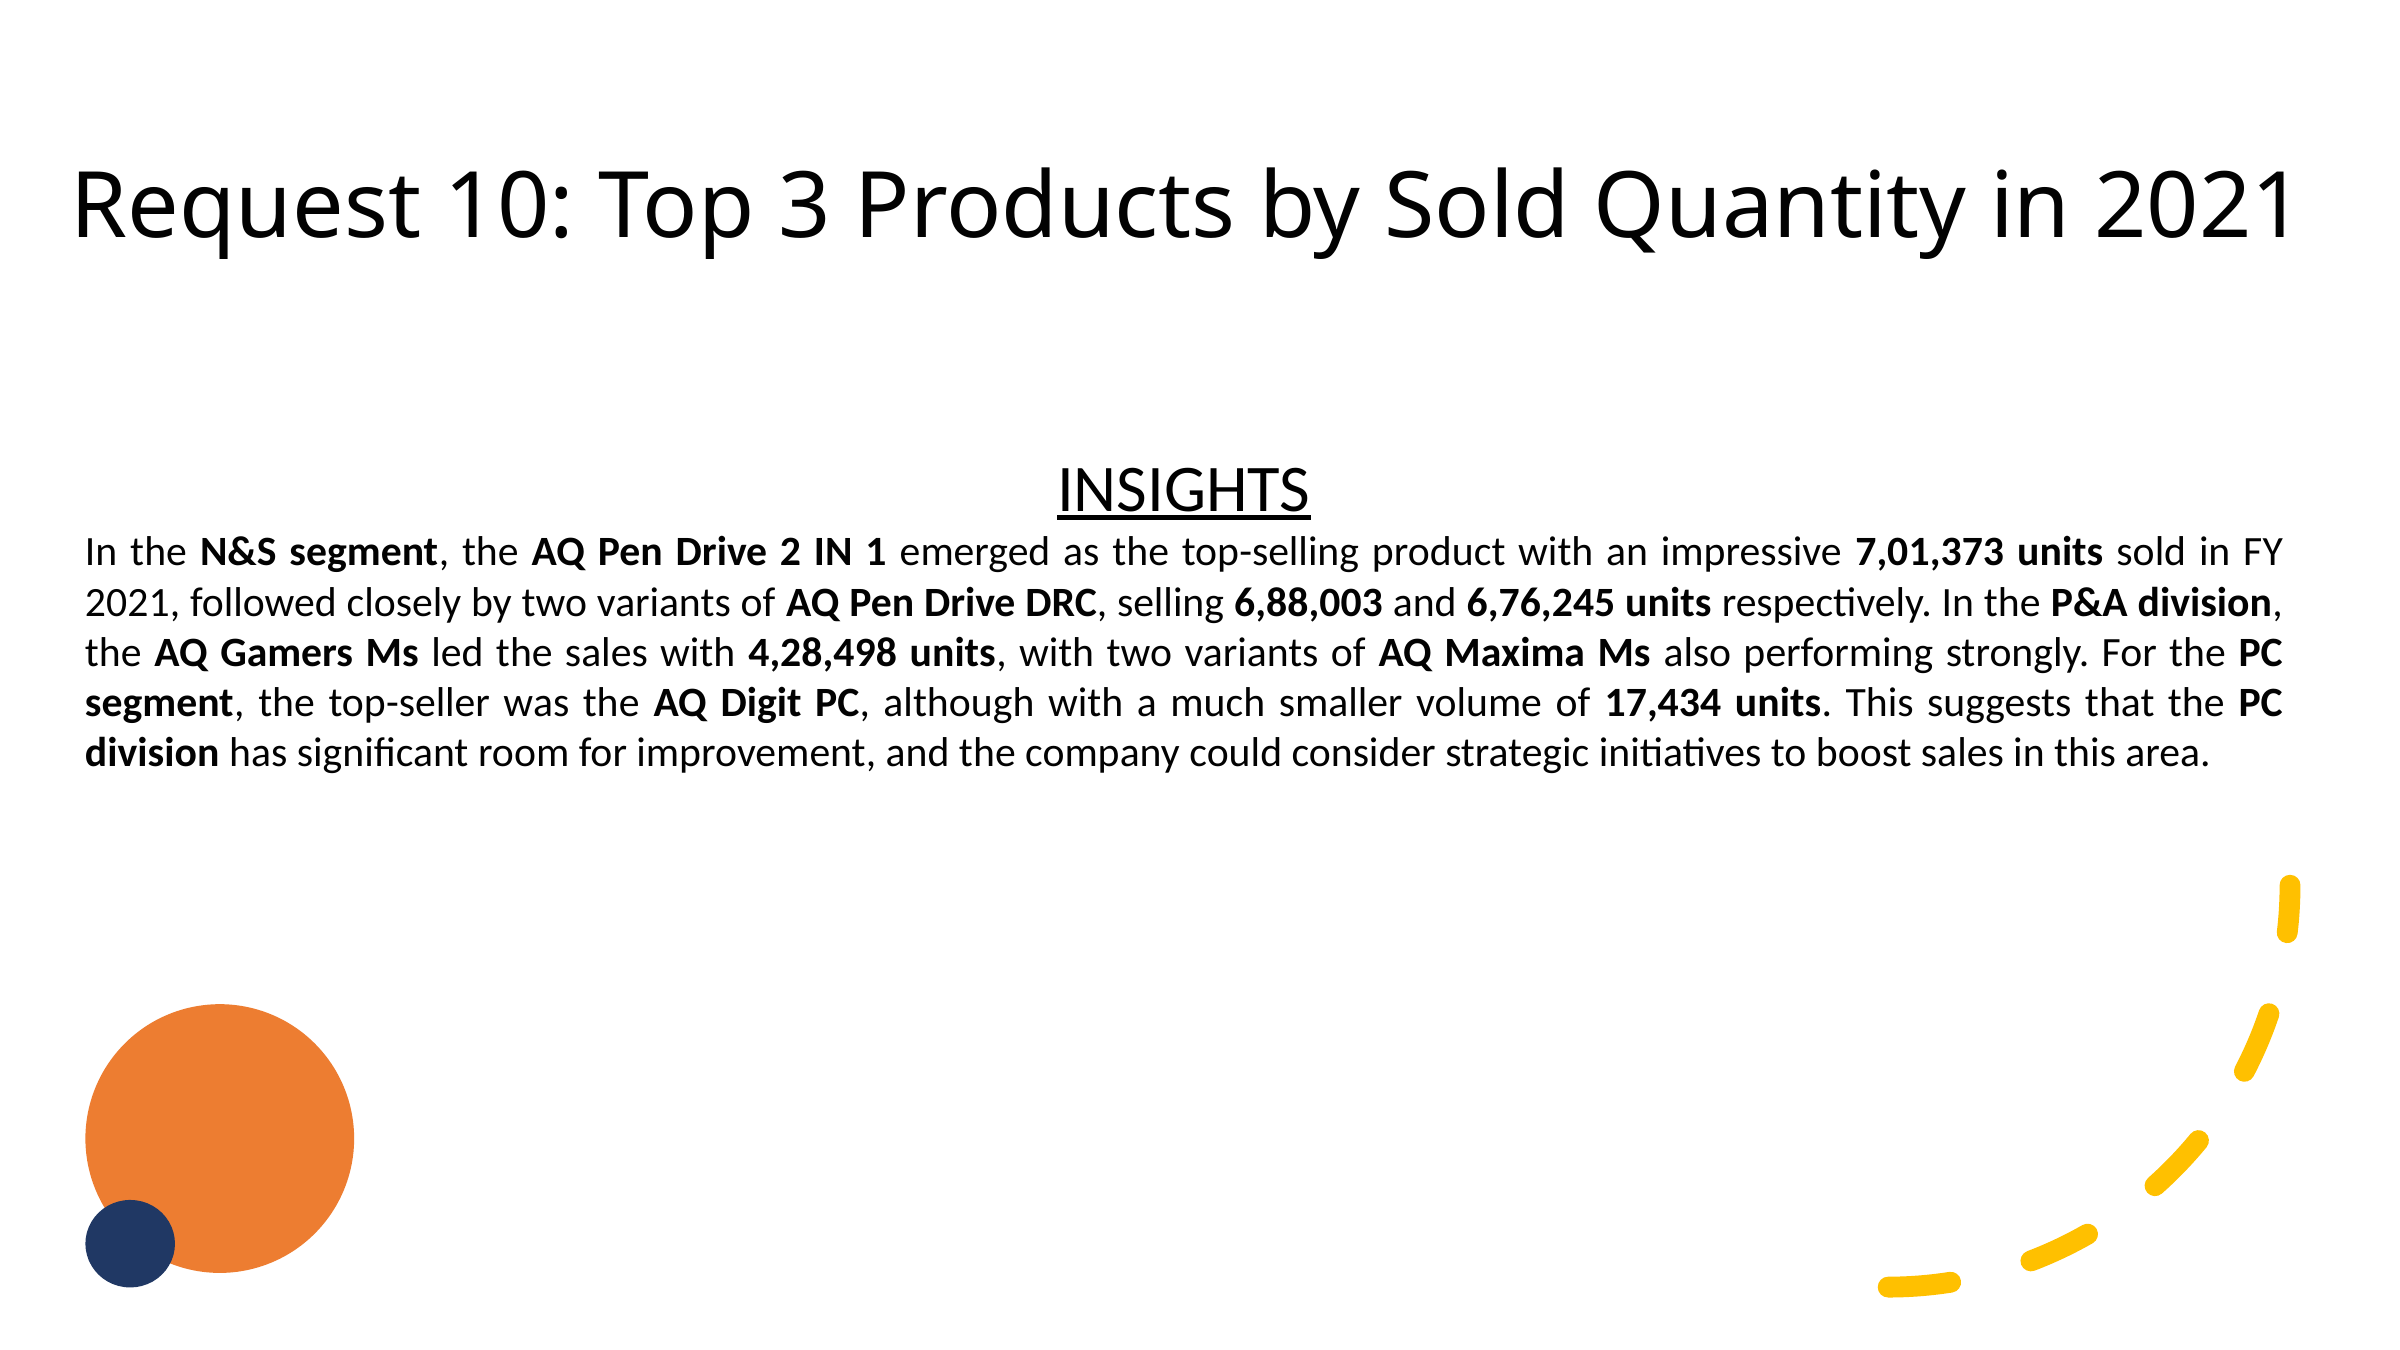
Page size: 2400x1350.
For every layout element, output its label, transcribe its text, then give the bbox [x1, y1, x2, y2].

text_box INSIGHTS In the N&S segment, the AQ Pen Drive 2 IN 1 emerged as the top-selling product with an impressive 7,01,373 units sold in FY 2021, followed closely by two variants of AQ Pen Drive DRC, selling 6,88,003 and 6,76,245 units respectively. In the P&A division, the AQ Gamers Ms led the sales with 4,28,498 units, with two variants of AQ Maxima Ms also performing strongly. For the PC segment, the top-seller was the AQ Digit PC, although with a much smaller volume of 17,434 units. This suggests that the PC division has significant room for improvement, and the company could consider strategic initiatives to boost sales in this area. [70, 436, 2298, 827]
text_box [84, 1198, 177, 1289]
text_box [1887, 885, 2291, 1288]
text_box Request 10: Top 3 Products by Sold Quantity in 2021 [70, 172, 2400, 271]
text_box [84, 1003, 356, 1274]
